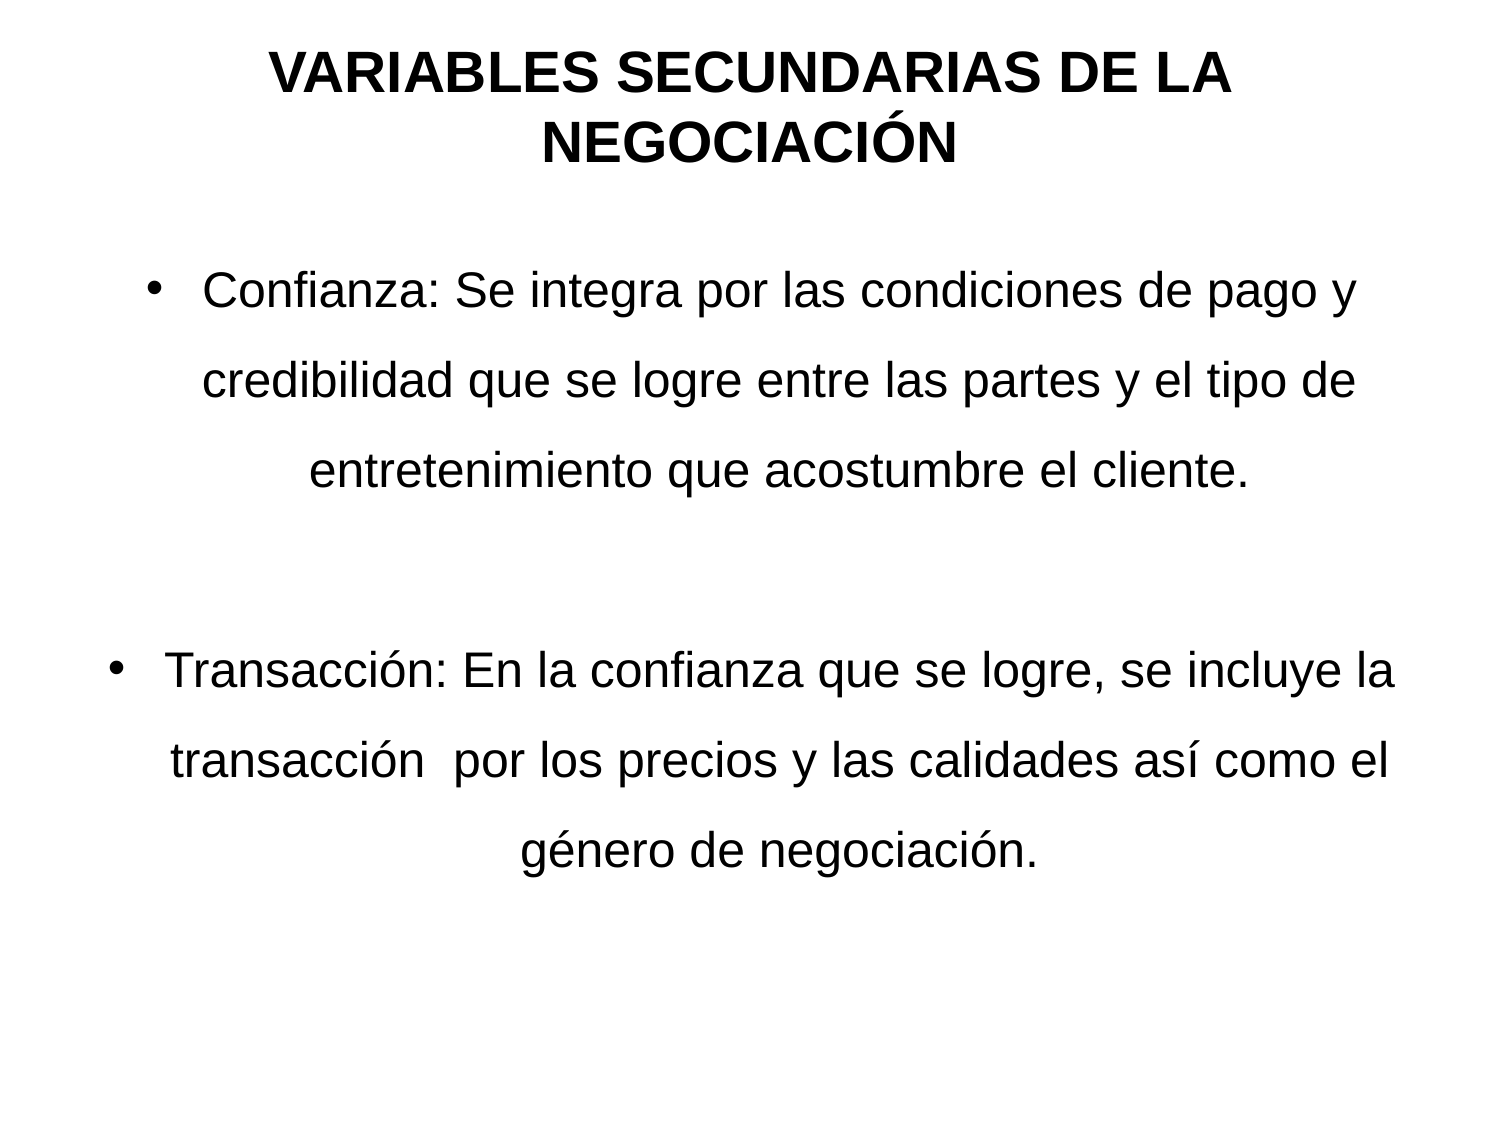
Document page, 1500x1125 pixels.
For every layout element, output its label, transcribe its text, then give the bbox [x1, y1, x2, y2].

list Confianza: Se integra por las condiciones de pago y credibilidad que se logre entre las partes y el tipo de entretenimiento que acostumbre el cliente. Transacción: En la confianza que se logre, se incluye la transacción por los precios y las calidades así como el género de negociación. [76, 219, 1427, 1125]
title VARIABLES SECUNDARIAS DE LA NEGOCIACIÓN [75, 45, 1425, 233]
